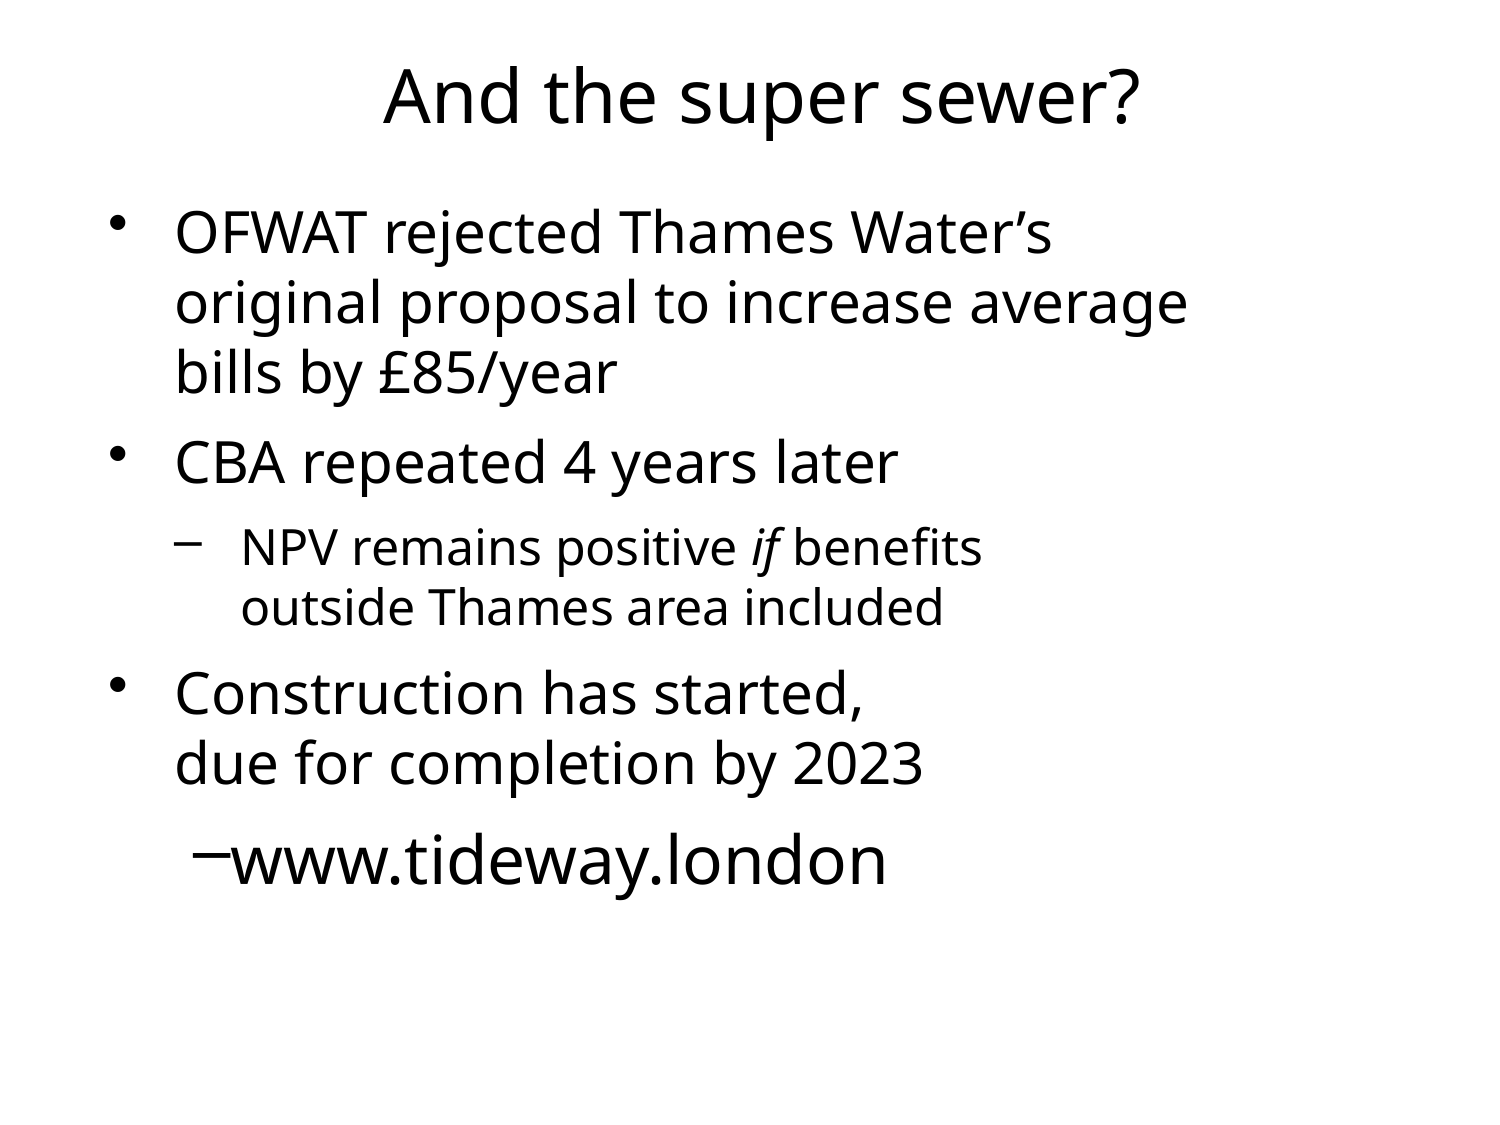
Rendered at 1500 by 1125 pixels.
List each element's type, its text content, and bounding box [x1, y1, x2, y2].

list OFWAT rejected Thames Water’s original proposal to increase average bills by £85/year CBA repeated 4 years later NPV remains positive if benefits outside Thames area included Construction has started, due for completion by 2023 www.tideway.london [93, 187, 1207, 1032]
title And the super sewer? [124, 0, 1401, 188]
